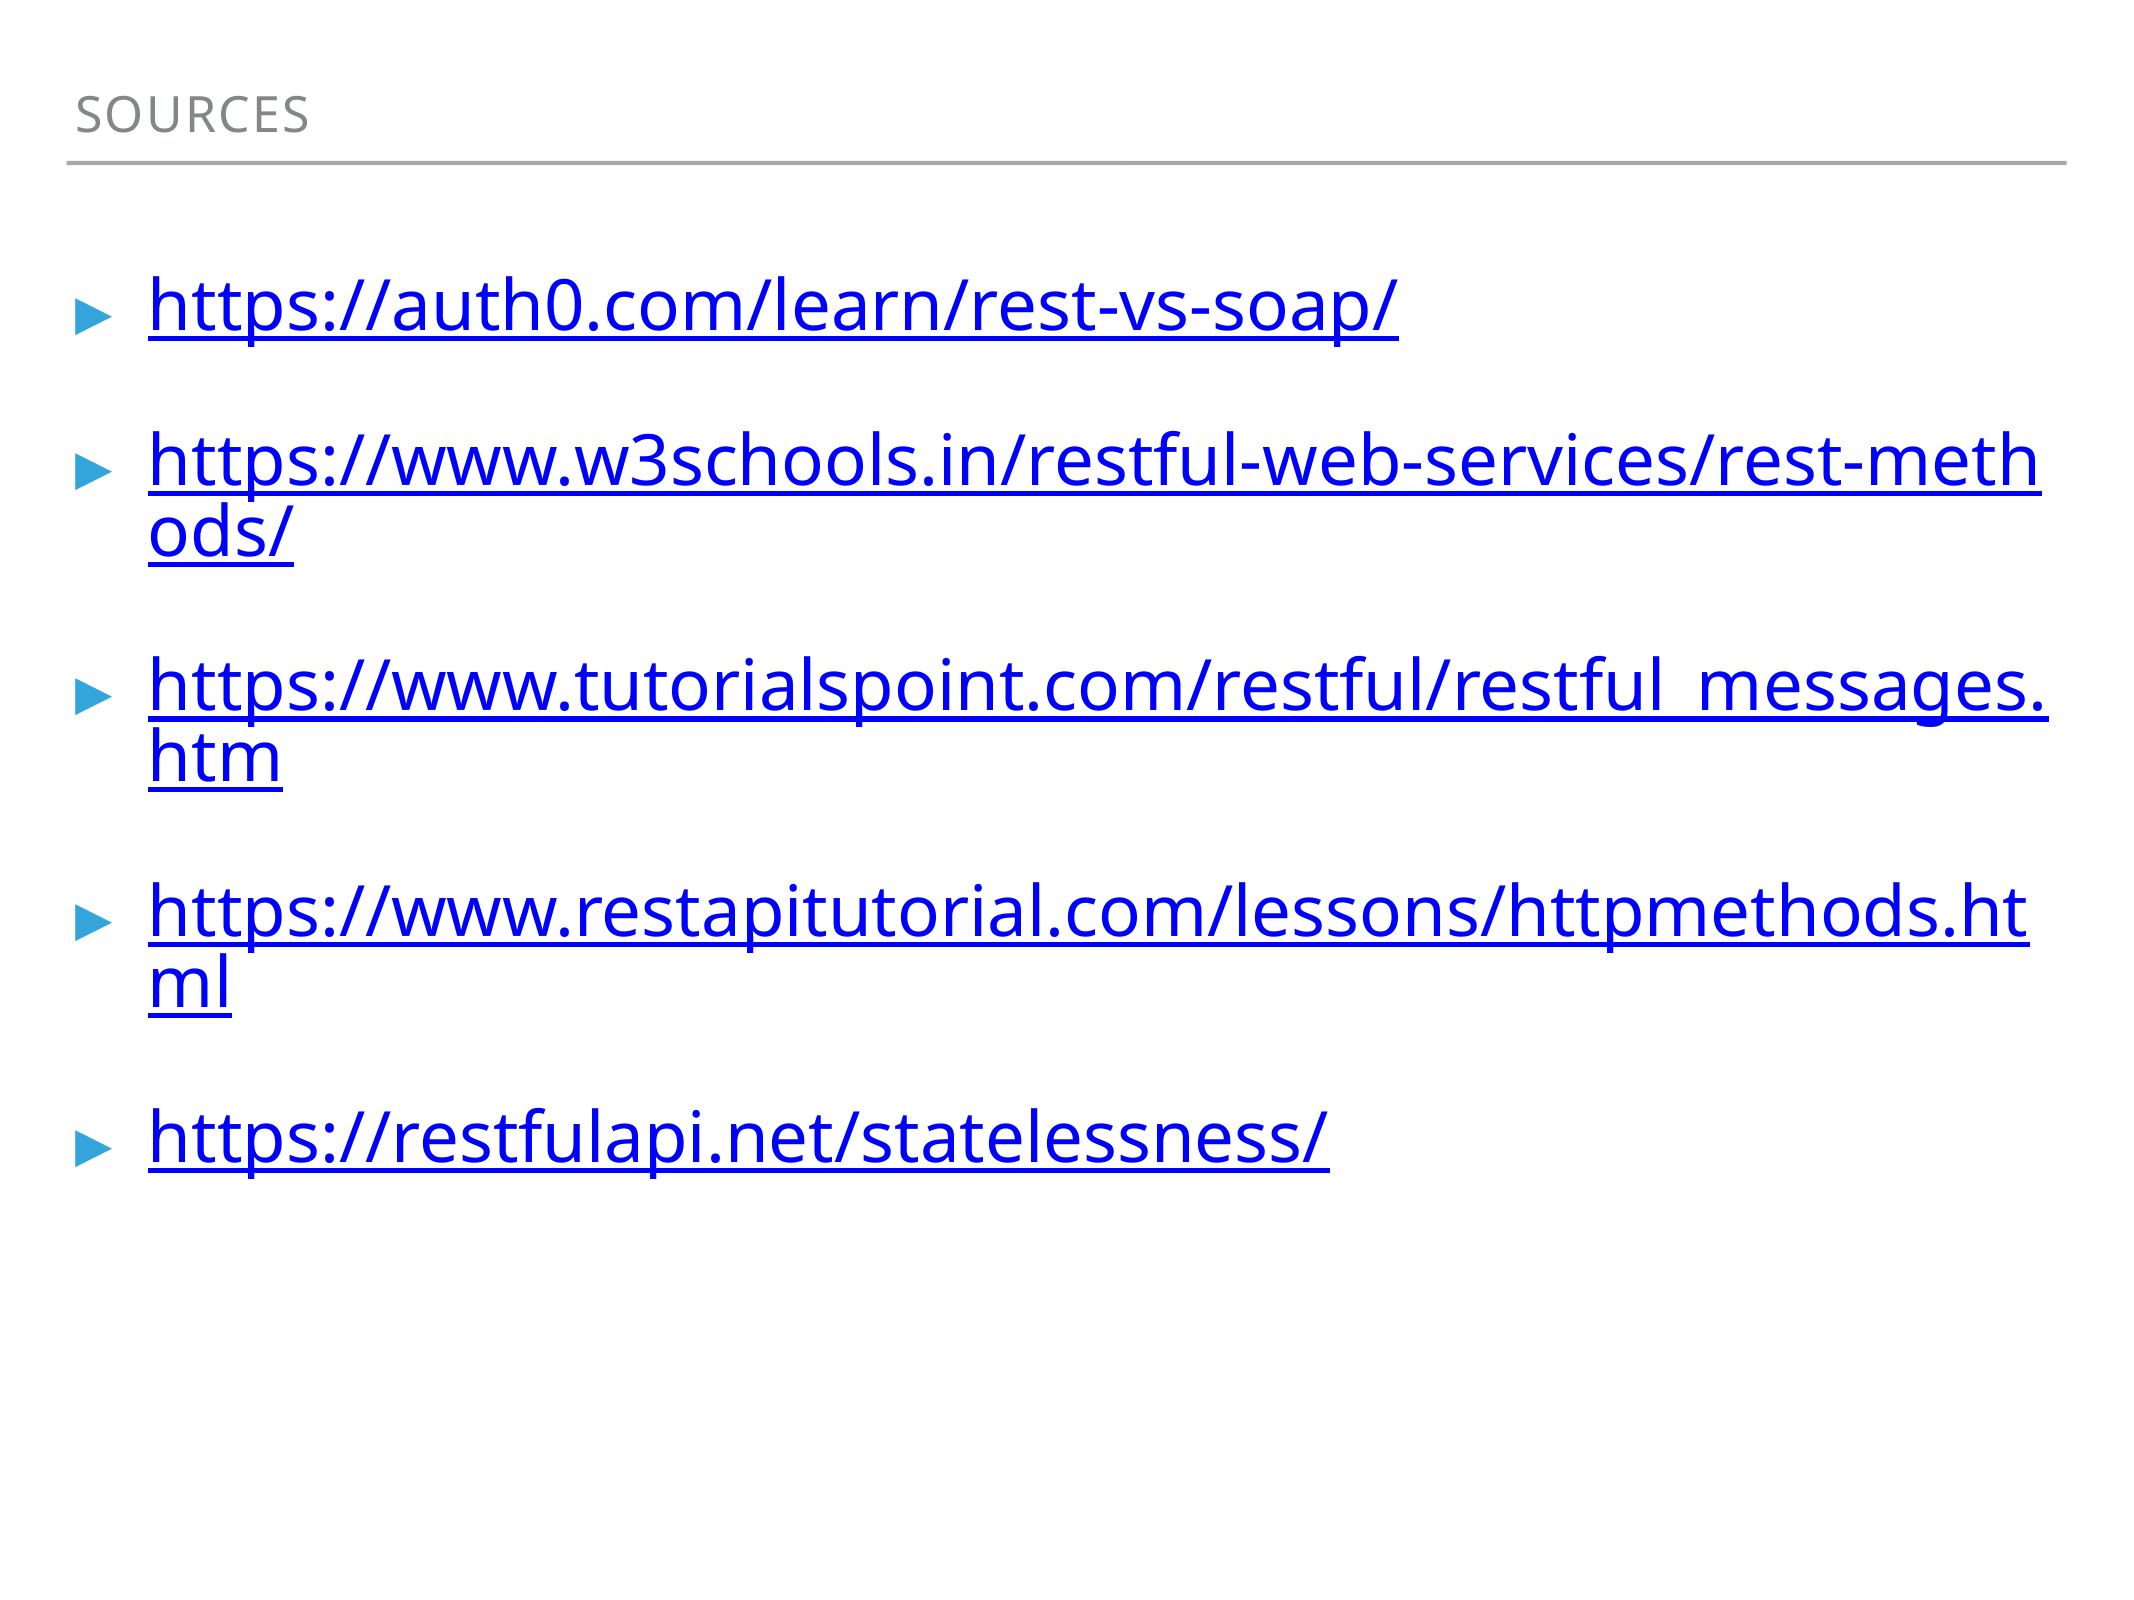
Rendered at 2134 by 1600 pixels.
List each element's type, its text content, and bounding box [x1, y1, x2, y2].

list Sources [66, 74, 1901, 151]
list https://auth0.com/learn/rest-vs-soap/ https://www.w3schools.in/restful-web-services/rest-methods/ https://www.tutorialspoint.com/restful/restful_messages.htm https://www.restapitutorial.com/lessons/httpmethods.html https://restfulapi.net/statelessness/ [66, 250, 2068, 1453]
